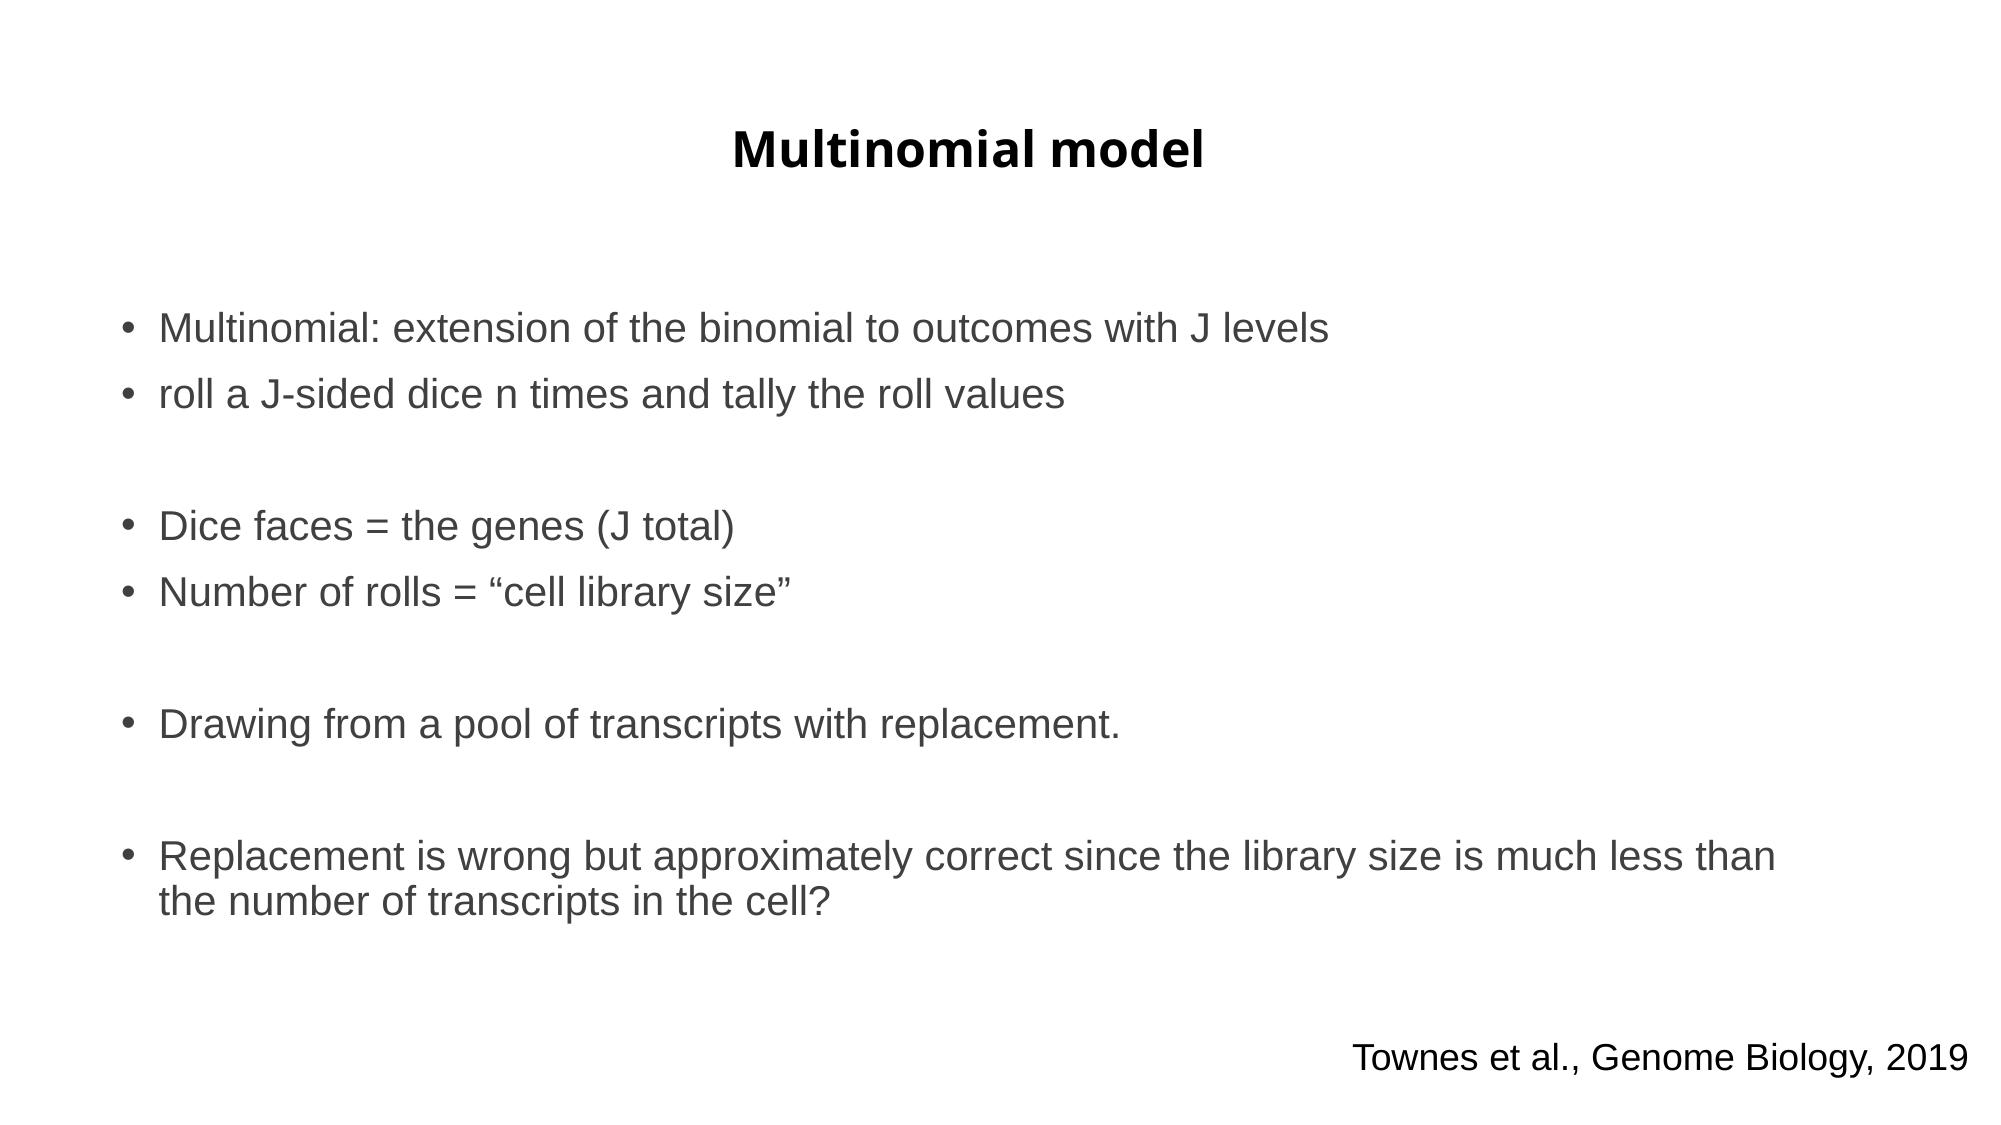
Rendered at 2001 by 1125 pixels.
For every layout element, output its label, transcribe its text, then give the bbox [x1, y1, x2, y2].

title Multinomial model [106, 42, 1832, 260]
text_box Townes et al., Genome Biology, 2019 [1337, 1025, 1985, 1086]
list Multinomial: extension of the binomial to outcomes with J levels roll a J-sided dice n times and tally the roll values Dice faces = the genes (J total) Number of rolls = “cell library size” Drawing from a pool of transcripts with replacement. Replacement is wrong but approximately correct since the library size is much less than the number of transcripts in the cell? [106, 299, 1832, 1014]
